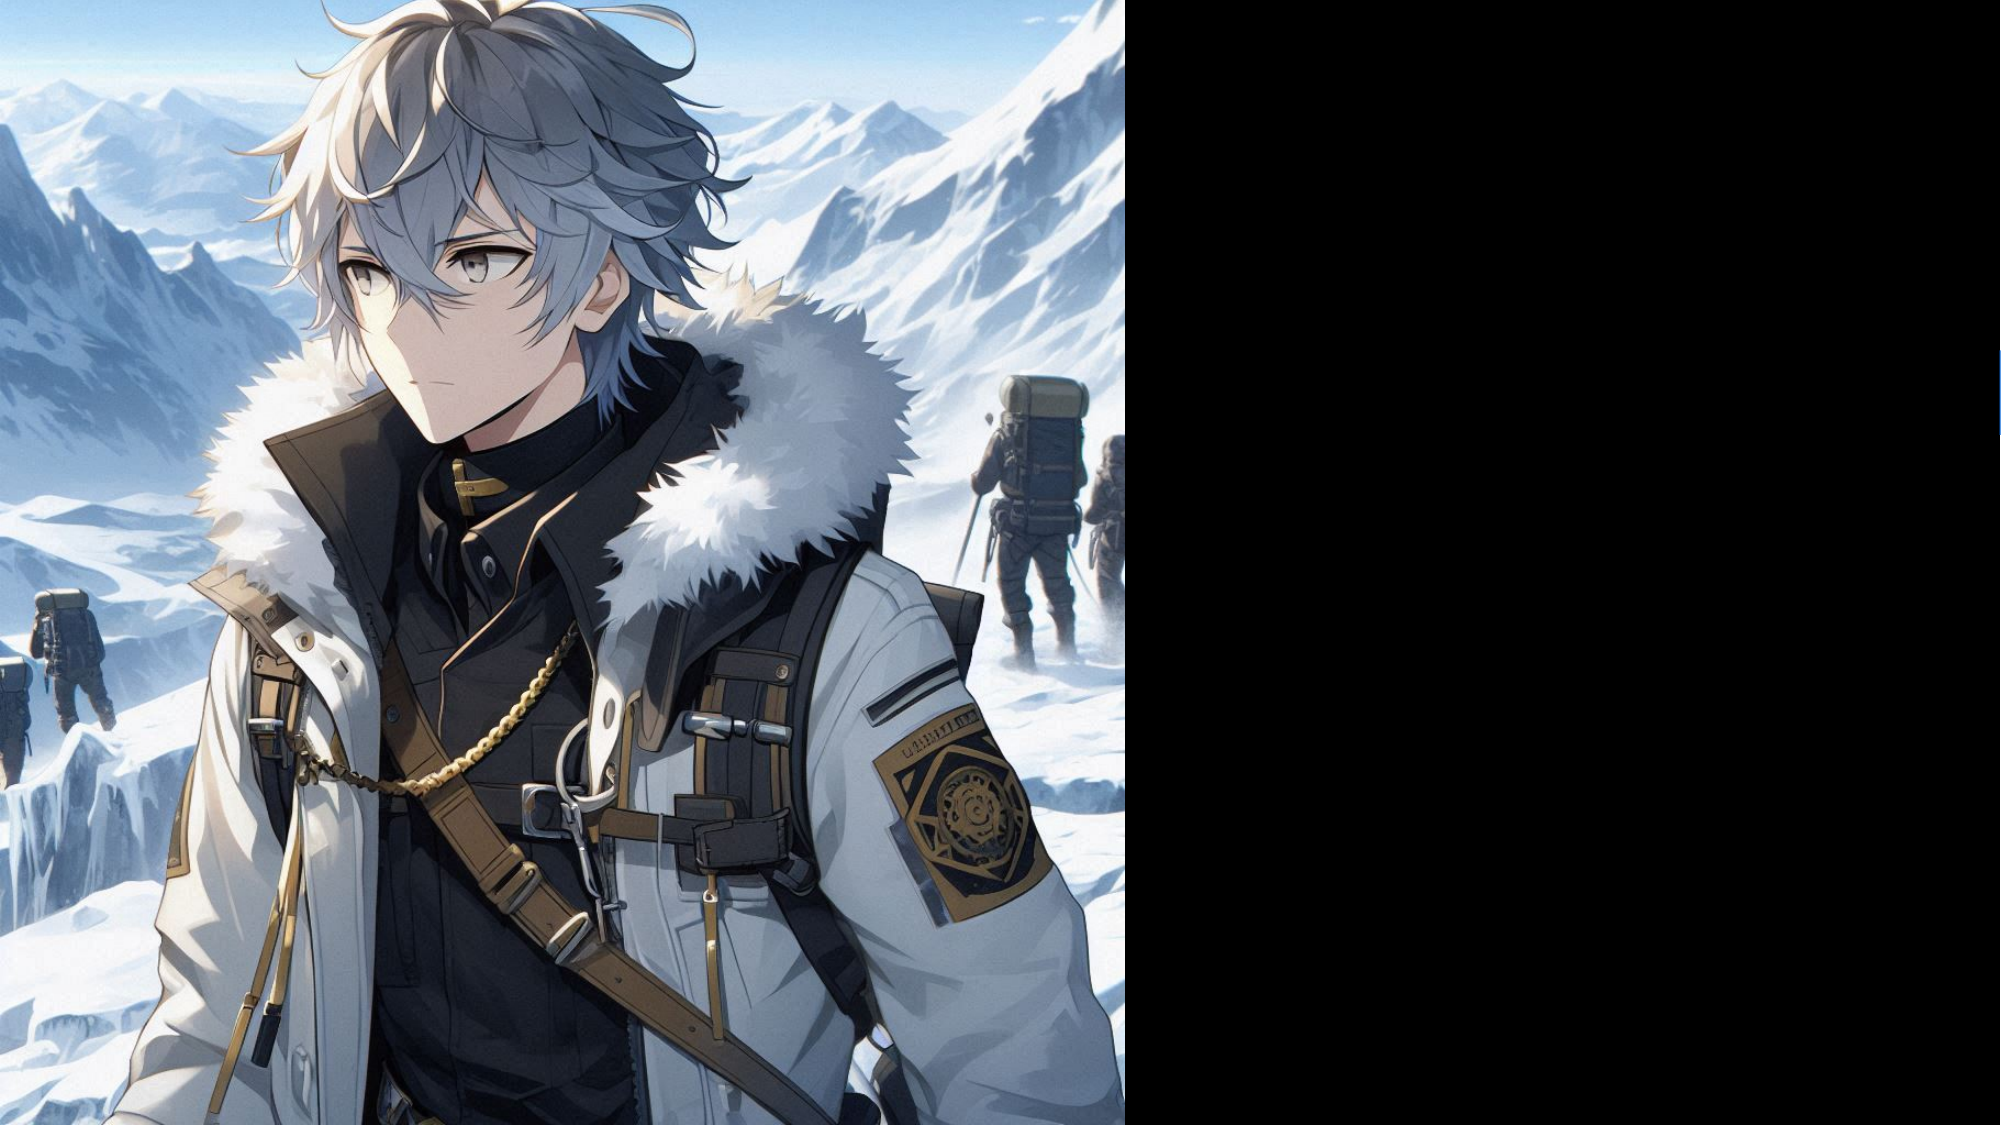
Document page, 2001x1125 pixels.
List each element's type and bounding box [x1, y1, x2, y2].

picture [0, 0, 1126, 1125]
text_box [1126, 0, 2000, 1125]
